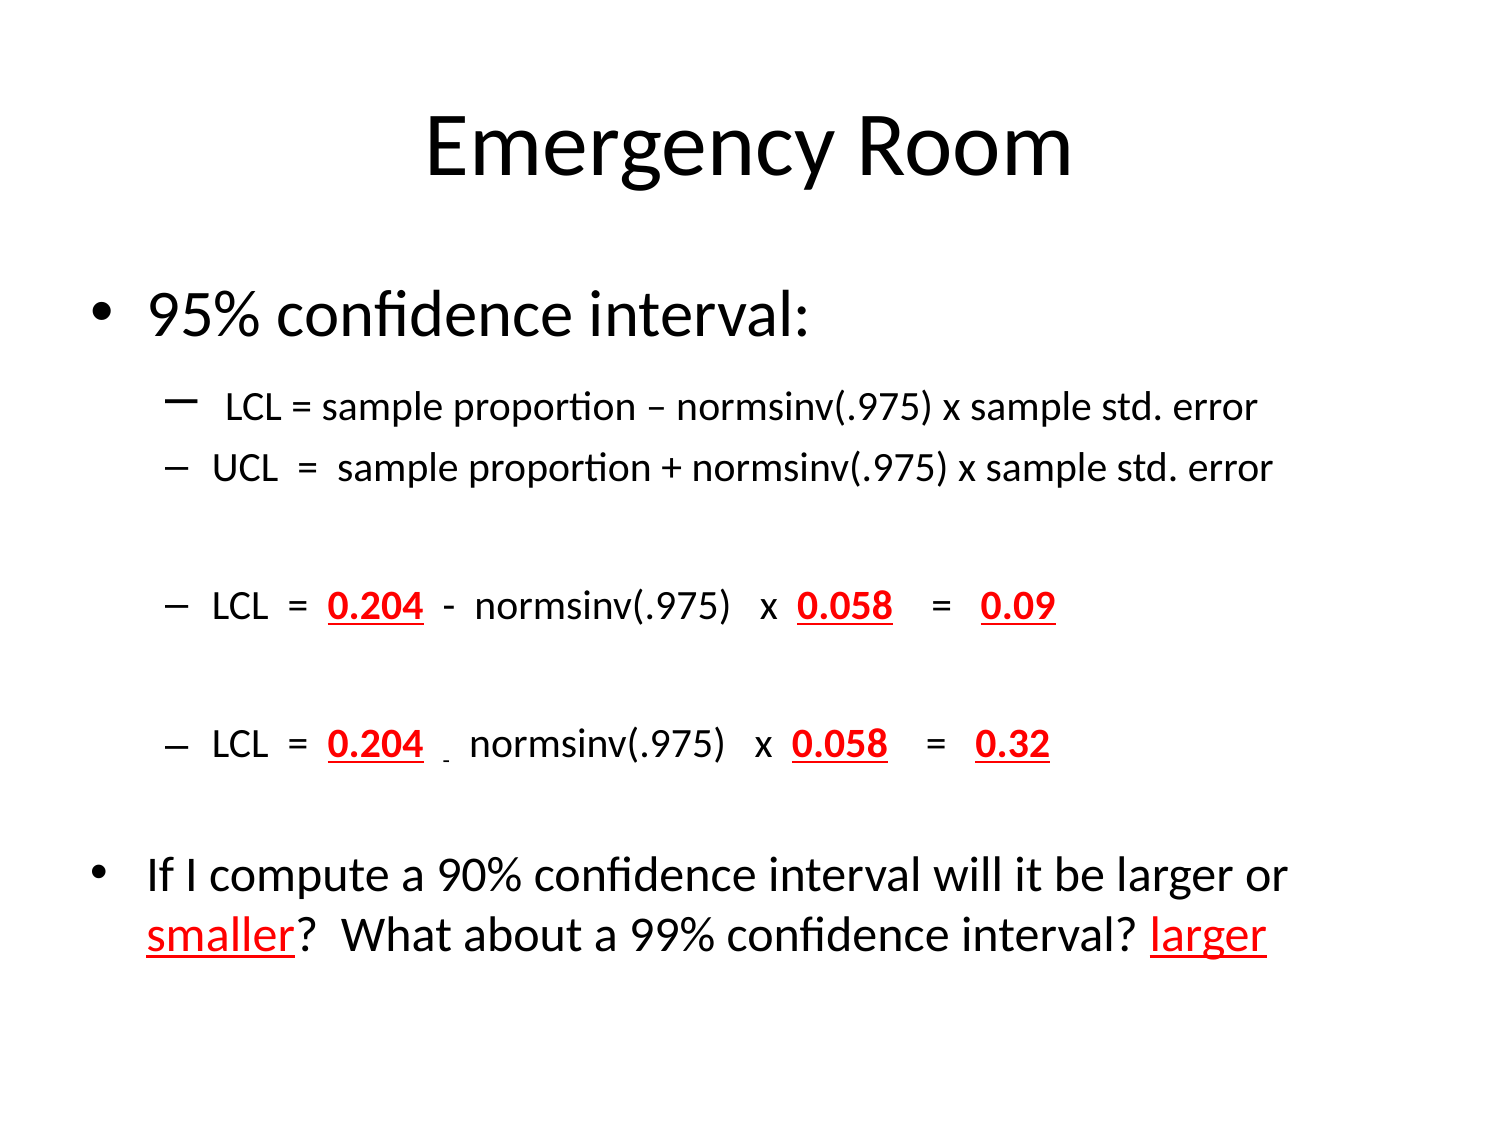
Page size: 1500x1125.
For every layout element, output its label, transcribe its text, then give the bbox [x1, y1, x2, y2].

title Emergency Room [75, 45, 1425, 233]
list 95% confidence interval: LCL = sample proportion – normsinv(.975) x sample std. error UCL = sample proportion + normsinv(.975) x sample std. error LCL = 0.204 - normsinv(.975) x 0.058 = 0.09 LCL = 0.204 - normsinv(.975) x 0.058 = 0.32 If I compute a 90% confidence interval will it be larger or smaller? What about a 99% confidence interval? larger [75, 262, 1425, 1005]
